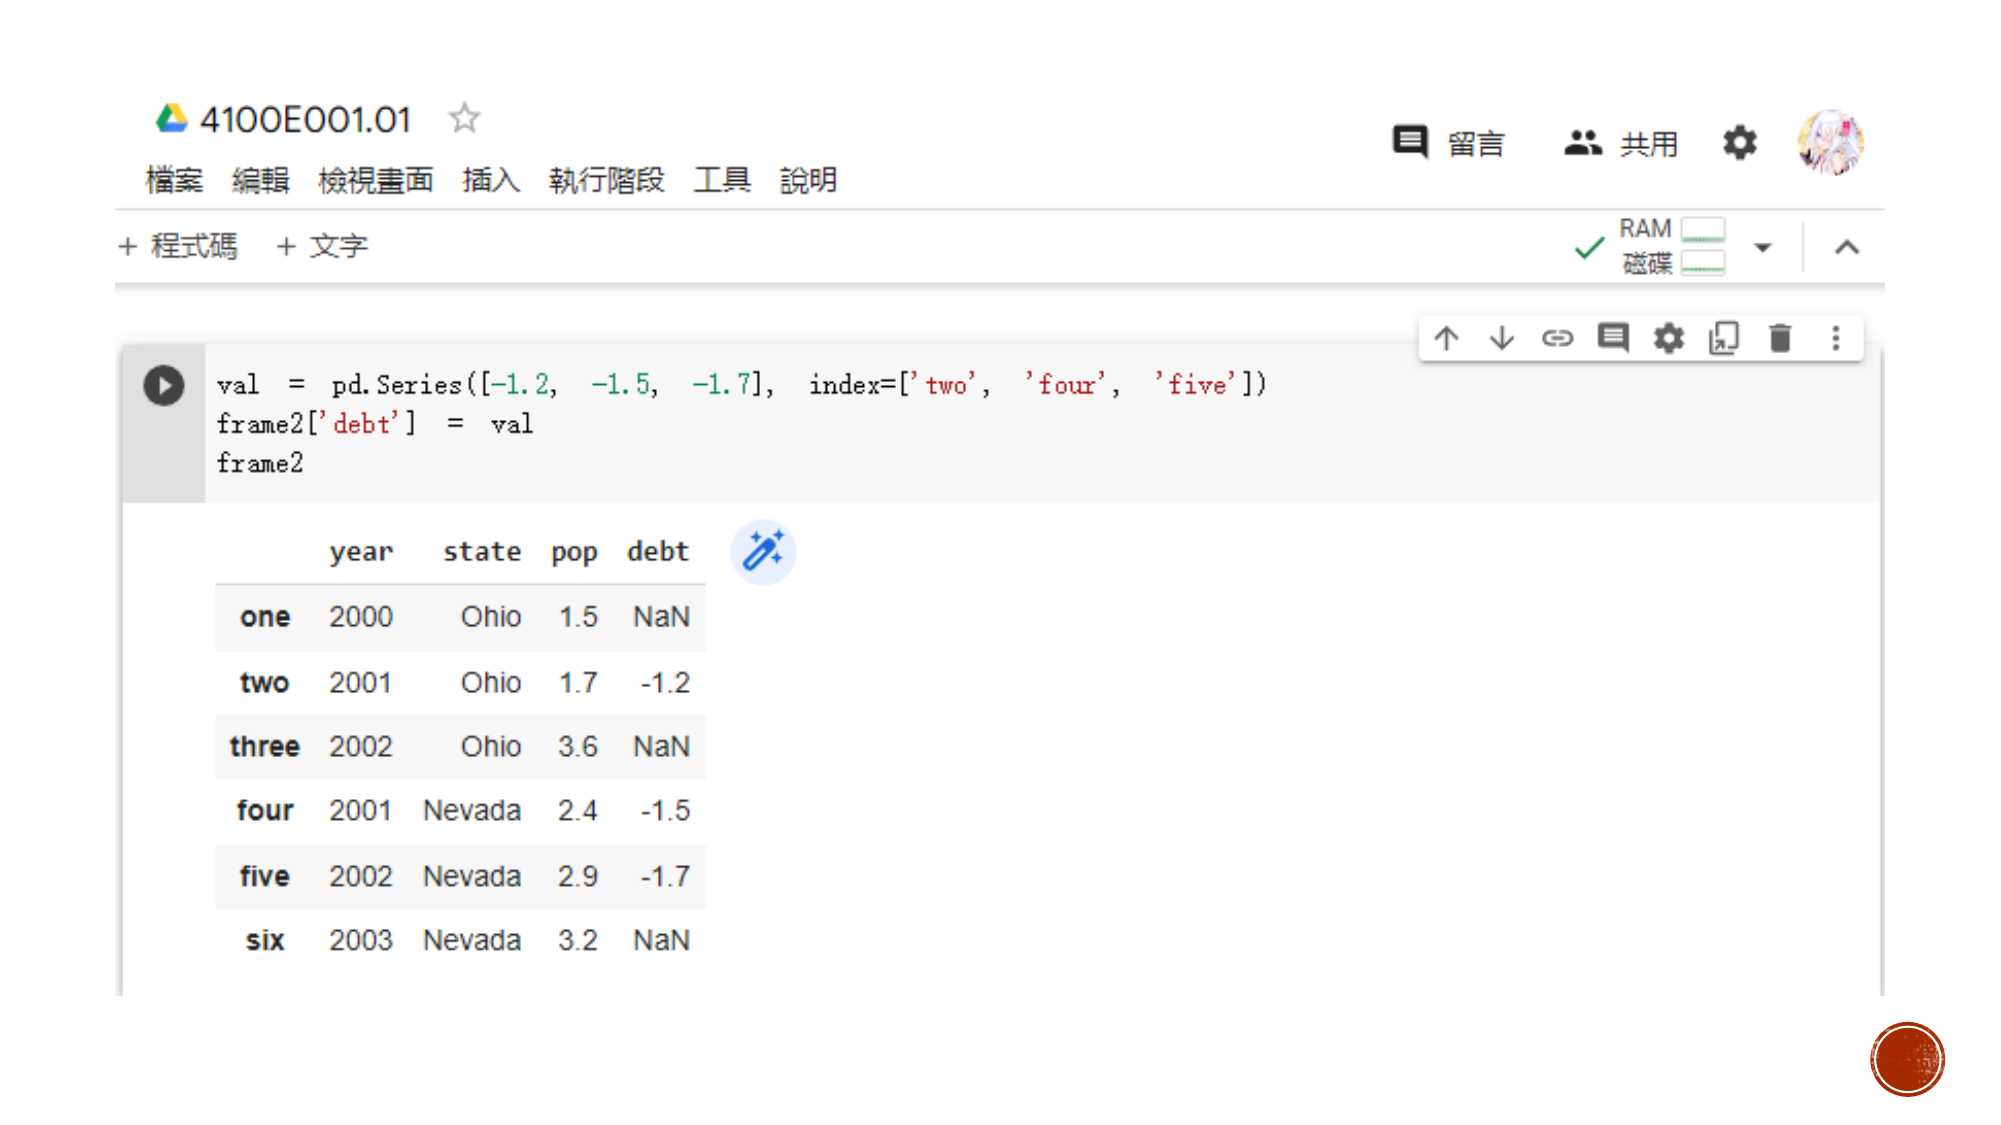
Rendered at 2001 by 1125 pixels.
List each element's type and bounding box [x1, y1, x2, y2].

picture [115, 79, 1885, 996]
